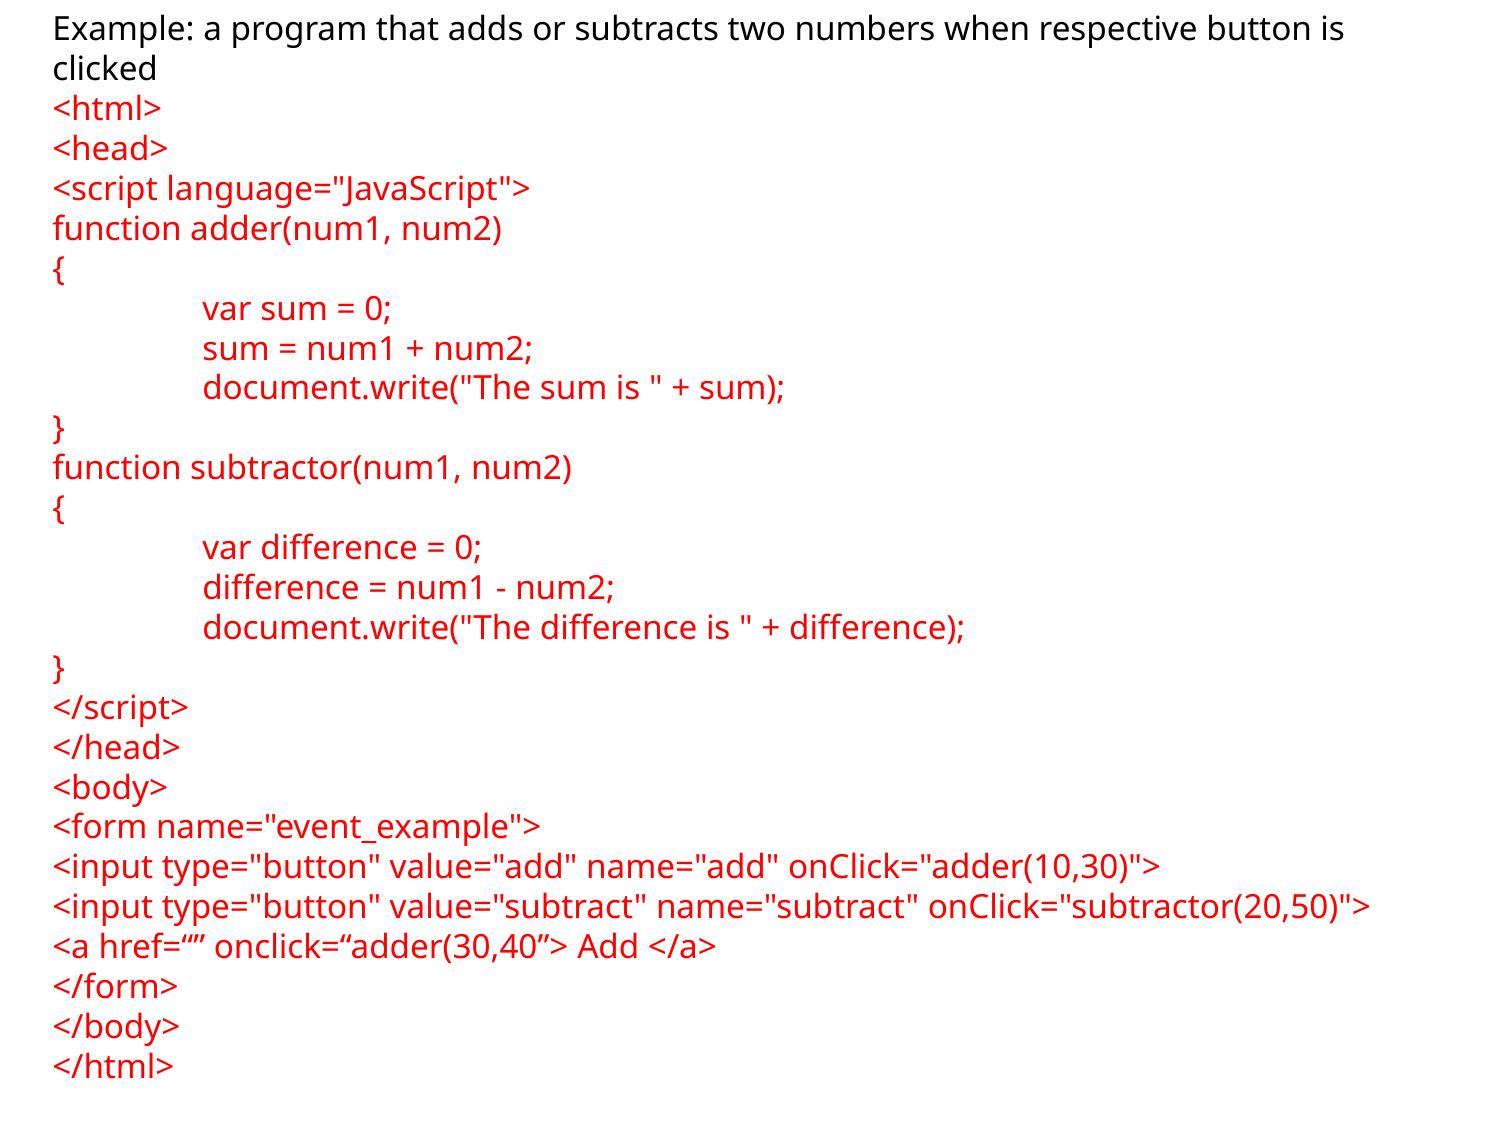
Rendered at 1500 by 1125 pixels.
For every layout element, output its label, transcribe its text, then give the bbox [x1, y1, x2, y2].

text_box Example: a program that adds or subtracts two numbers when respective button is clicked <html> <head> <script language="JavaScript"> function adder(num1, num2) { var sum = 0; sum = num1 + num2; document.write("The sum is " + sum); } function subtractor(num1, num2) { var difference = 0; difference = num1 - num2; document.write("The difference is " + difference); } </script> </head> <body> <form name="event_example"> <input type="button" value="add" name="add" onClick="adder(10,30)"> <input type="button" value="subtract" name="subtract" onClick="subtractor(20,50)"> <a href=“” onclick=“adder(30,40”> Add </a> </form> </body> </html> [37, 0, 1450, 1093]
